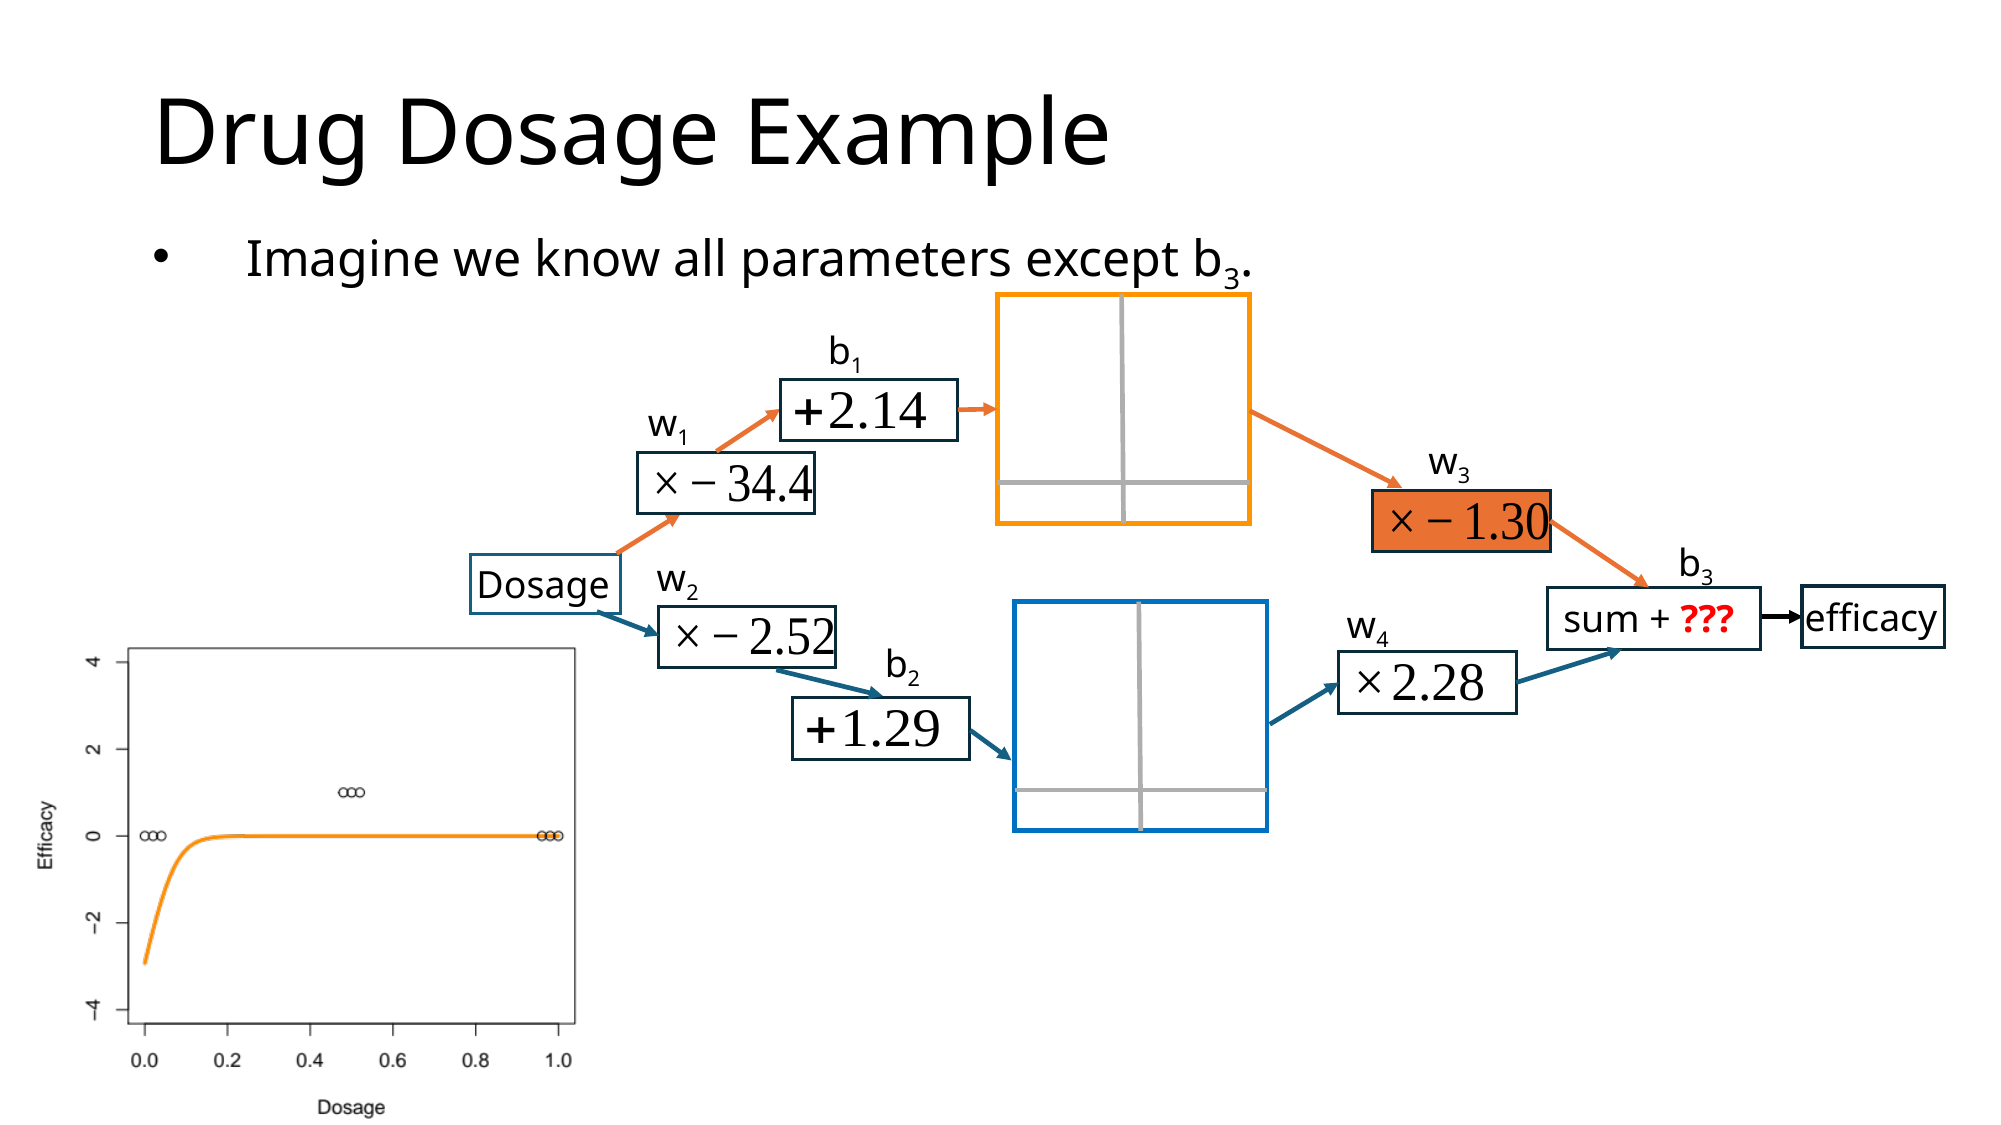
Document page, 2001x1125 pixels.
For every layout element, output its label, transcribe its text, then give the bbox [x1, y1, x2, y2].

picture [31, 550, 624, 1125]
text_box [636, 451, 816, 515]
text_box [775, 669, 884, 697]
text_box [969, 729, 1013, 761]
text_box sum + ??? [1548, 587, 1750, 648]
text_box [791, 696, 971, 761]
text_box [1515, 648, 1623, 684]
text_box [657, 605, 837, 669]
text_box [996, 293, 1120, 481]
text_box [779, 378, 959, 442]
text_box efficacy [1789, 586, 1953, 646]
text_box b2 [870, 632, 936, 699]
text_box [1124, 293, 1251, 480]
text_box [1269, 682, 1340, 725]
text_box Imagine we know all parameters except b3. [137, 183, 1863, 334]
text_box b1 [813, 319, 879, 386]
text_box [1371, 489, 1552, 553]
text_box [1249, 410, 1403, 489]
text_box w4 [1331, 593, 1404, 660]
text_box [996, 484, 1251, 525]
text_box b3 [1663, 531, 1729, 598]
text_box [1623, 586, 1762, 651]
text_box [624, 611, 660, 637]
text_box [715, 408, 781, 452]
title Drug Dosage Example [137, 59, 1863, 183]
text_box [616, 513, 682, 555]
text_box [1549, 520, 1650, 588]
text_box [1138, 601, 1142, 832]
text_box w2 [641, 546, 714, 612]
text_box [1337, 650, 1518, 715]
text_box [1120, 293, 1124, 524]
text_box [1013, 600, 1268, 832]
text_box w1 [633, 391, 705, 458]
text_box w3 [1413, 429, 1486, 496]
